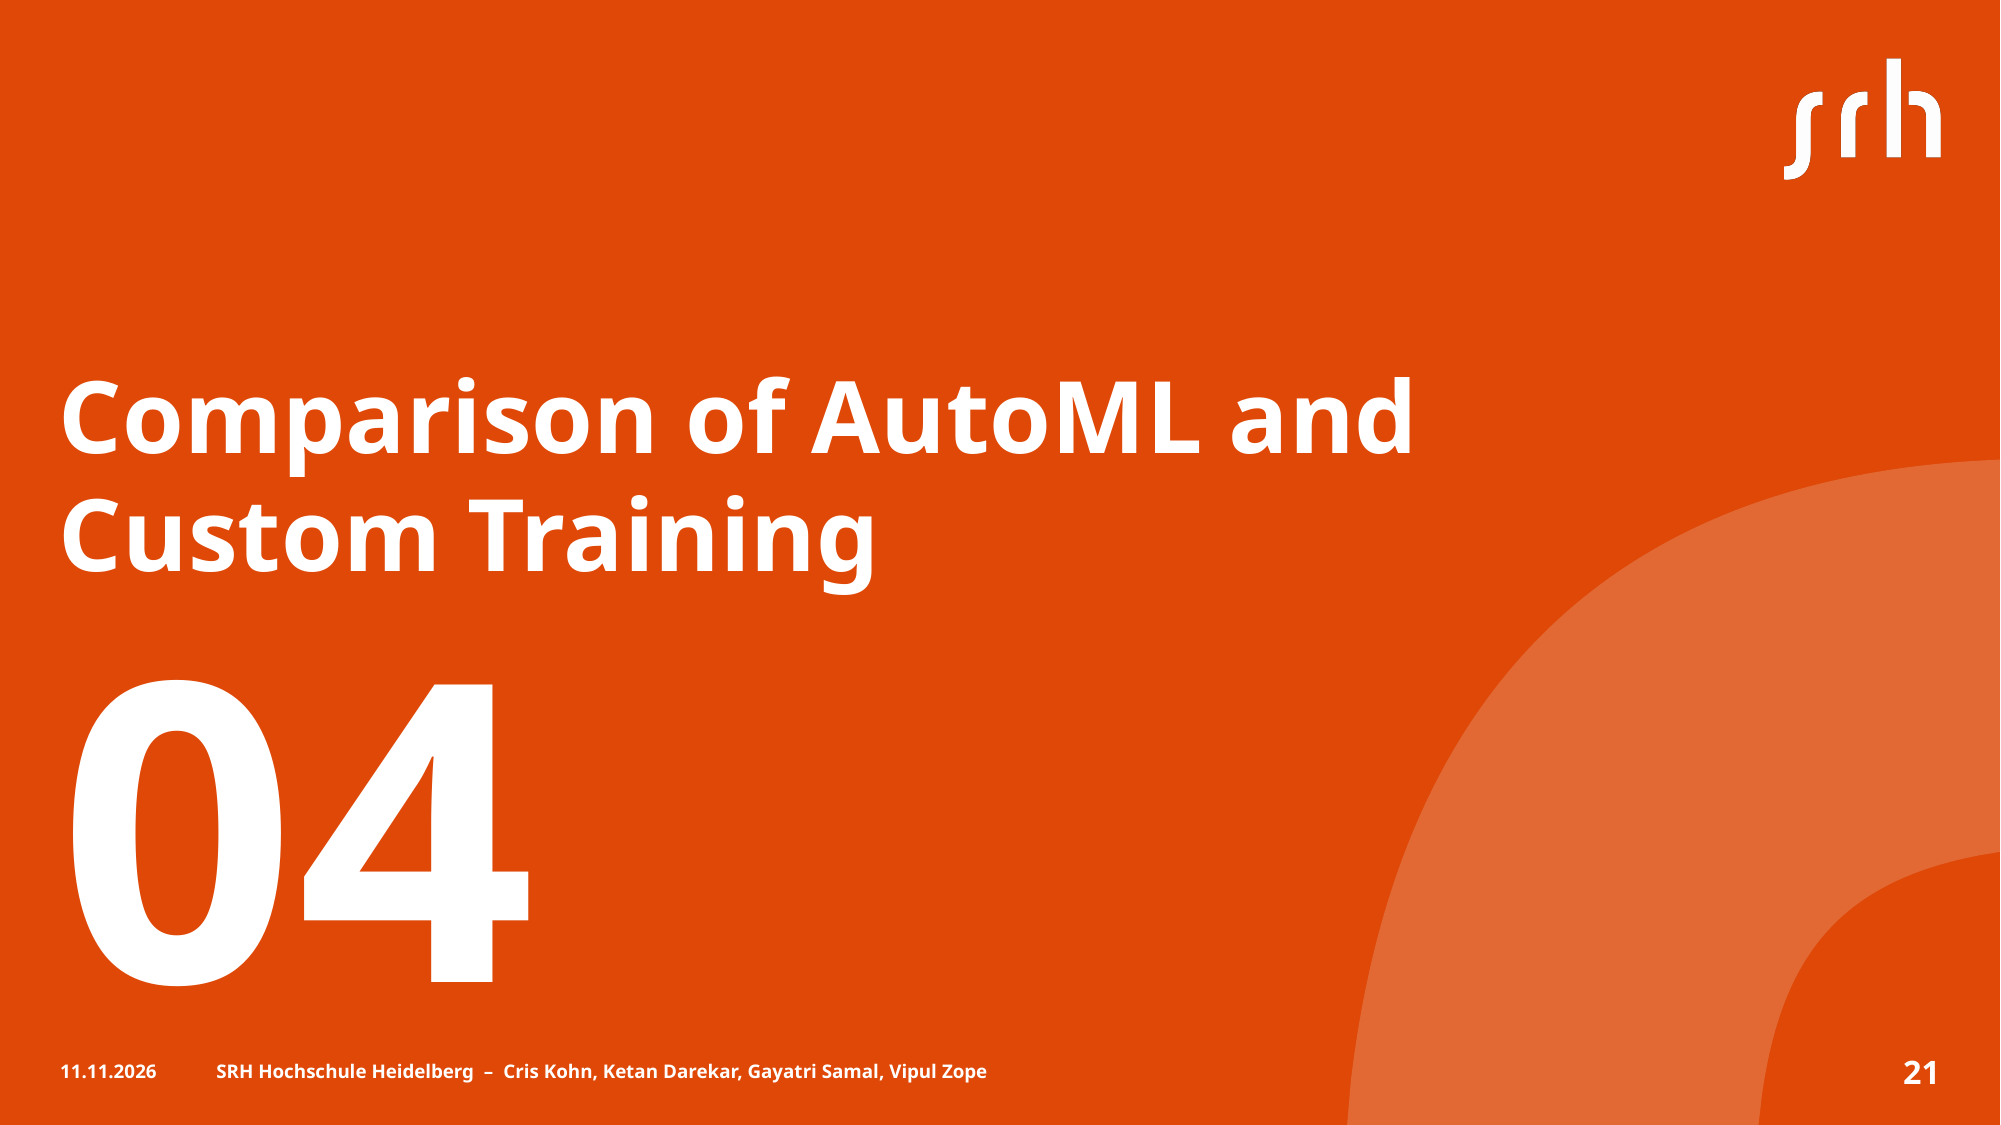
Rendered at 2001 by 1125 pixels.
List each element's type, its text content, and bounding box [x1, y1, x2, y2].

list 04 [59, 590, 758, 1021]
footer SRH Hochschule Heidelberg – Cris Kohn, Ketan Darekar, Gayatri Samal, Vipul Zope [216, 1042, 1283, 1103]
slide_number 21 [1828, 1044, 1941, 1104]
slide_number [60, 1042, 204, 1103]
picture [1784, 58, 1941, 180]
title Comparison of AutoML and Custom Training [59, 359, 1683, 591]
